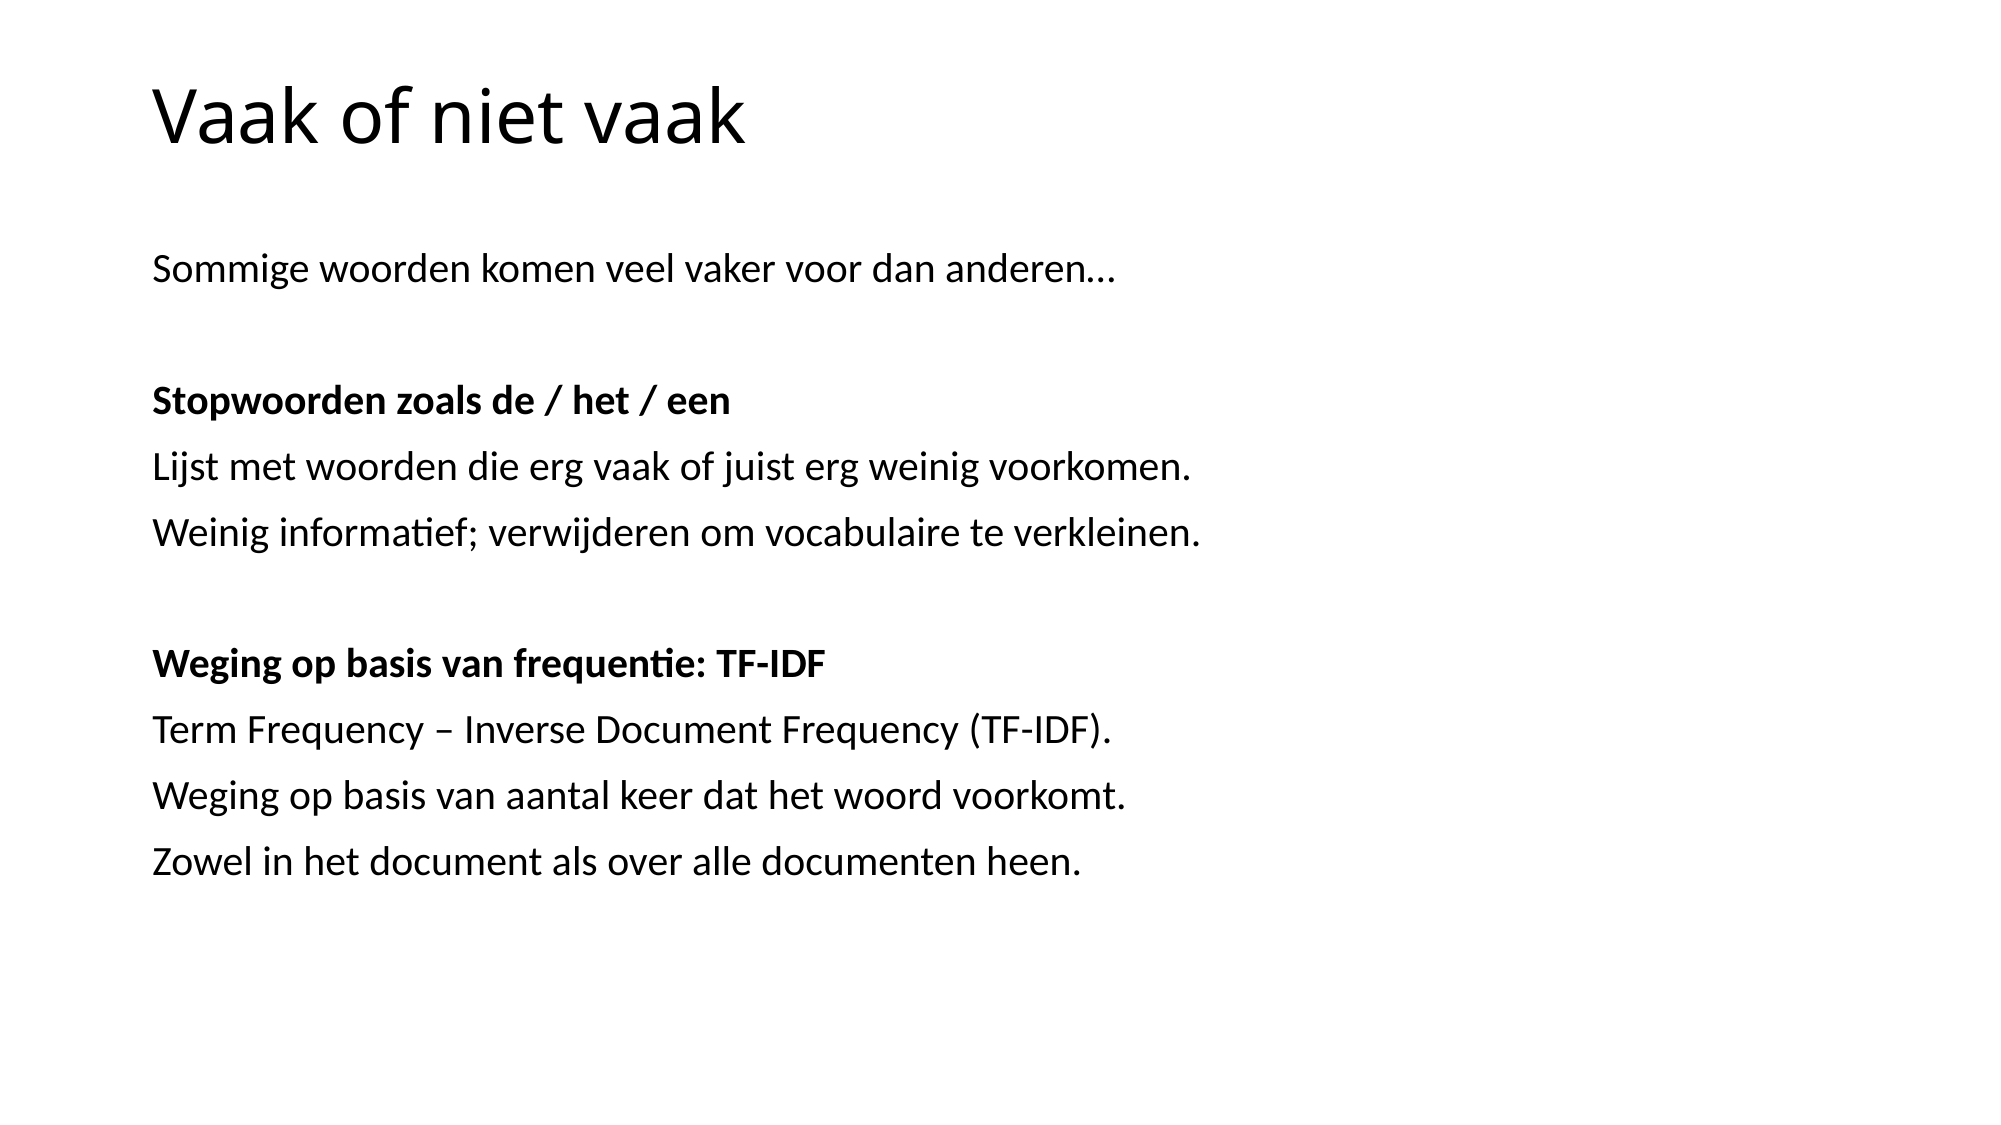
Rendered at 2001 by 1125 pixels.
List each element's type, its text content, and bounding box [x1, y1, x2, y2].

list Sommige woorden komen veel vaker voor dan anderen… Stopwoorden zoals de / het / een Lijst met woorden die erg vaak of juist erg weinig voorkomen. Weinig informatief; verwijderen om vocabulaire te verkleinen. Weging op basis van frequentie: TF-IDF Term Frequency – Inverse Document Frequency (TF-IDF). Weging op basis van aantal keer dat het woord voorkomt. Zowel in het document als over alle documenten heen. [137, 238, 1840, 1014]
title Vaak of niet vaak [137, 59, 1863, 178]
